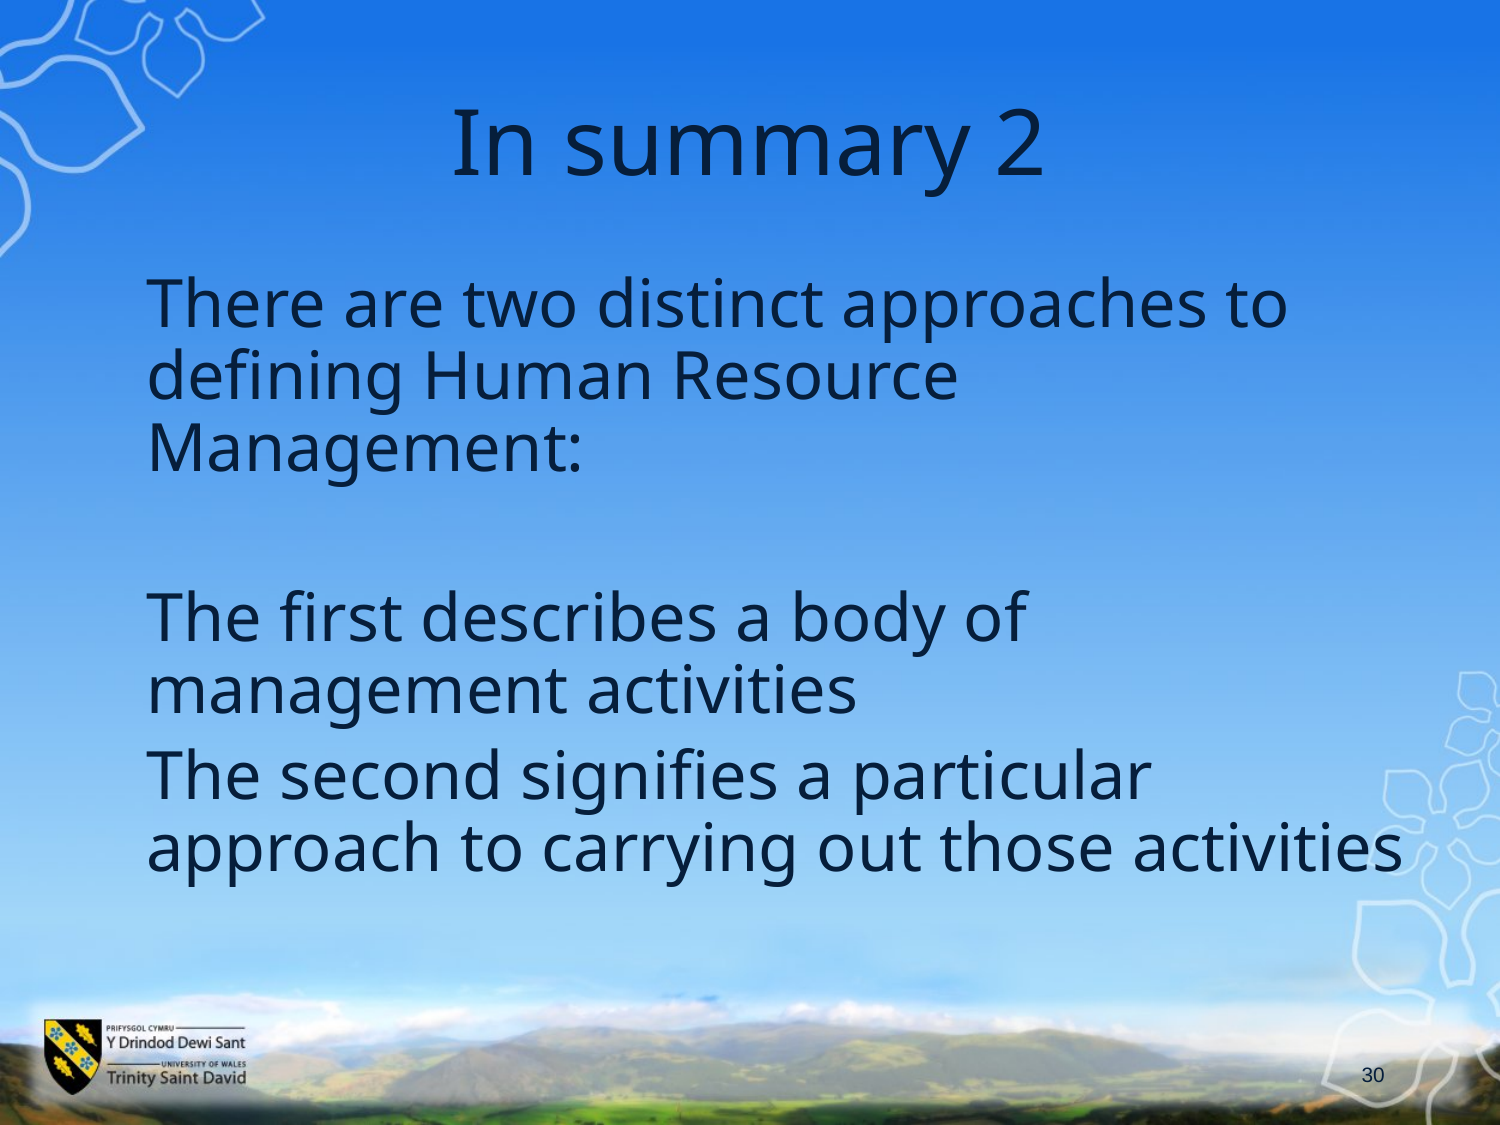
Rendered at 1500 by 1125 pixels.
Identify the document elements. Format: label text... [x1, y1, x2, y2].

picture [0, 0, 1500, 1125]
slide_number 30 [1257, 1022, 1400, 1095]
title In summary 2 [74, 44, 1426, 233]
list There are two distinct approaches to defining Human Resource Management: The first describes a body of management activities The second signifies a particular approach to carrying out those activities [74, 262, 1426, 1006]
